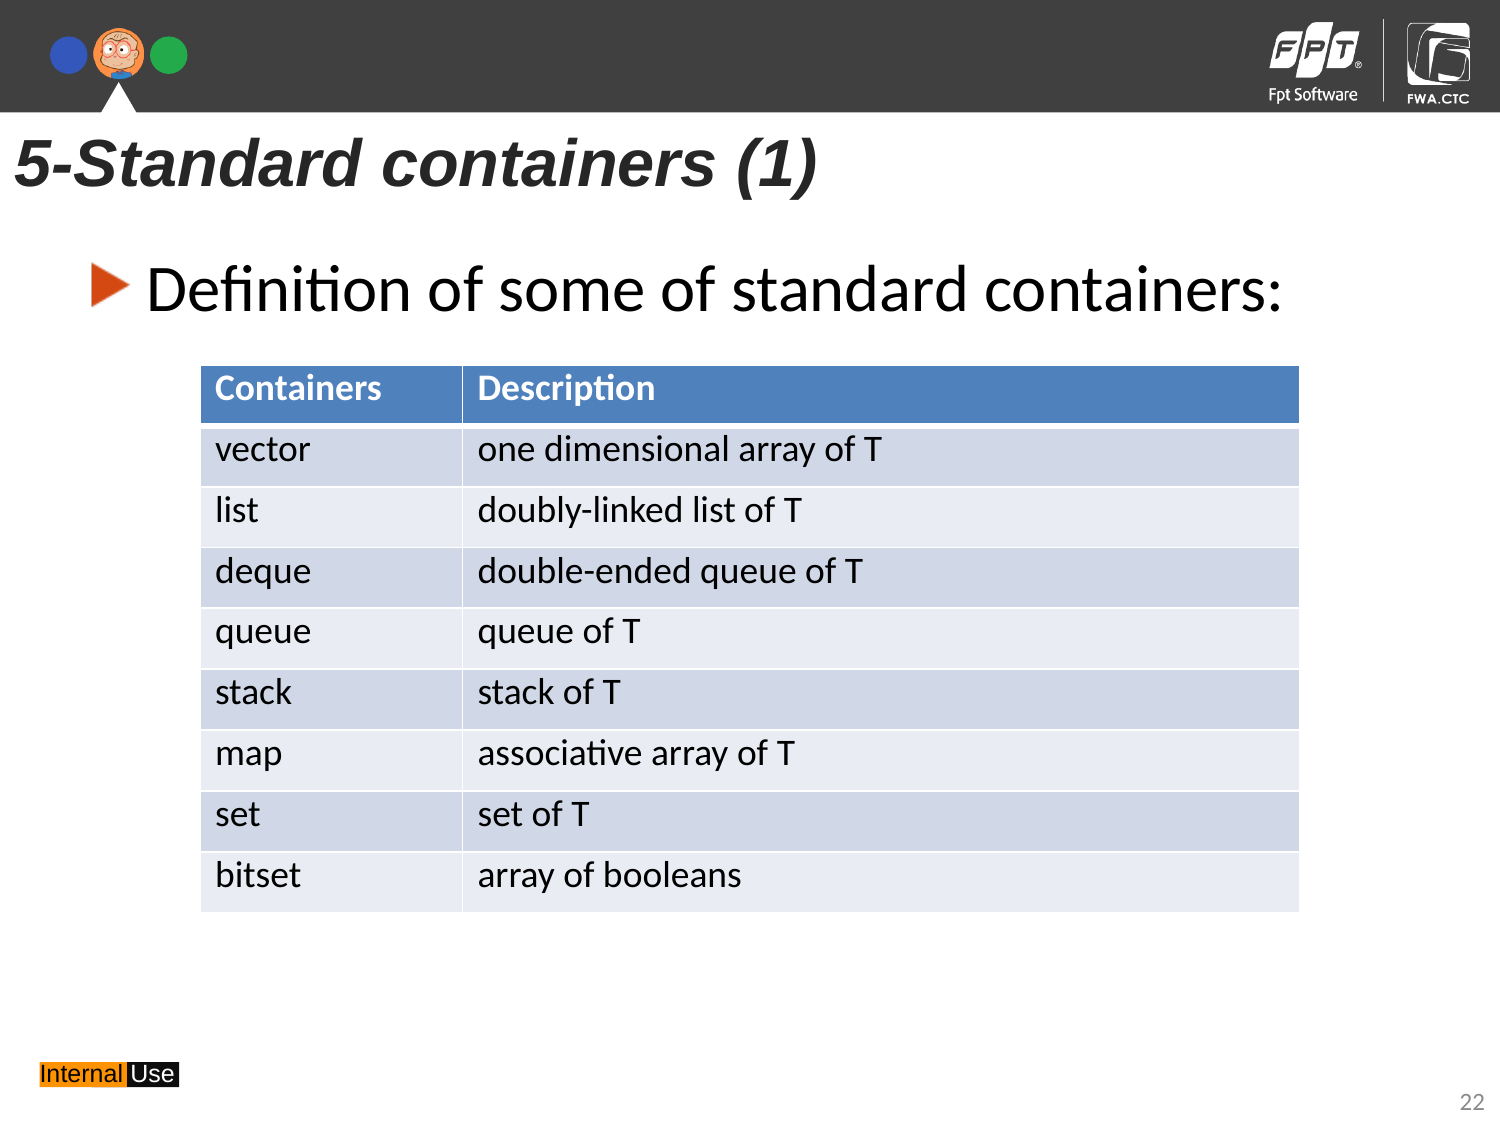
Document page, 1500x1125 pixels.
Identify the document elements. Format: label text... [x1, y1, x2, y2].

table_cell stack of T [463, 670, 1299, 729]
text_box 5-Standard containers (1) [0, 112, 1288, 208]
table_cell deque [201, 548, 462, 607]
table_cell map [201, 731, 462, 790]
table_cell queue [201, 609, 462, 668]
table_cell list [201, 488, 462, 547]
table_cell set [201, 792, 462, 851]
table_cell bitset [201, 853, 462, 912]
list Definition of some of standard containers: [75, 237, 1425, 413]
table_cell set of T [463, 792, 1299, 851]
table_cell array of booleans [463, 853, 1299, 912]
table_cell double-ended queue of T [463, 548, 1299, 607]
table_header Containers [201, 366, 462, 423]
picture [90, 261, 132, 309]
slide_number 22 [1149, 1074, 1500, 1125]
table_cell associative array of T [463, 731, 1299, 790]
table_cell vector [201, 429, 462, 486]
table_cell one dimensional array of T [463, 429, 1299, 486]
picture [1262, 12, 1488, 125]
table_cell stack [201, 670, 462, 729]
picture [93, 28, 144, 79]
table_cell queue of T [463, 609, 1299, 668]
table_header Description [463, 366, 1299, 423]
table_cell doubly-linked list of T [463, 488, 1299, 547]
